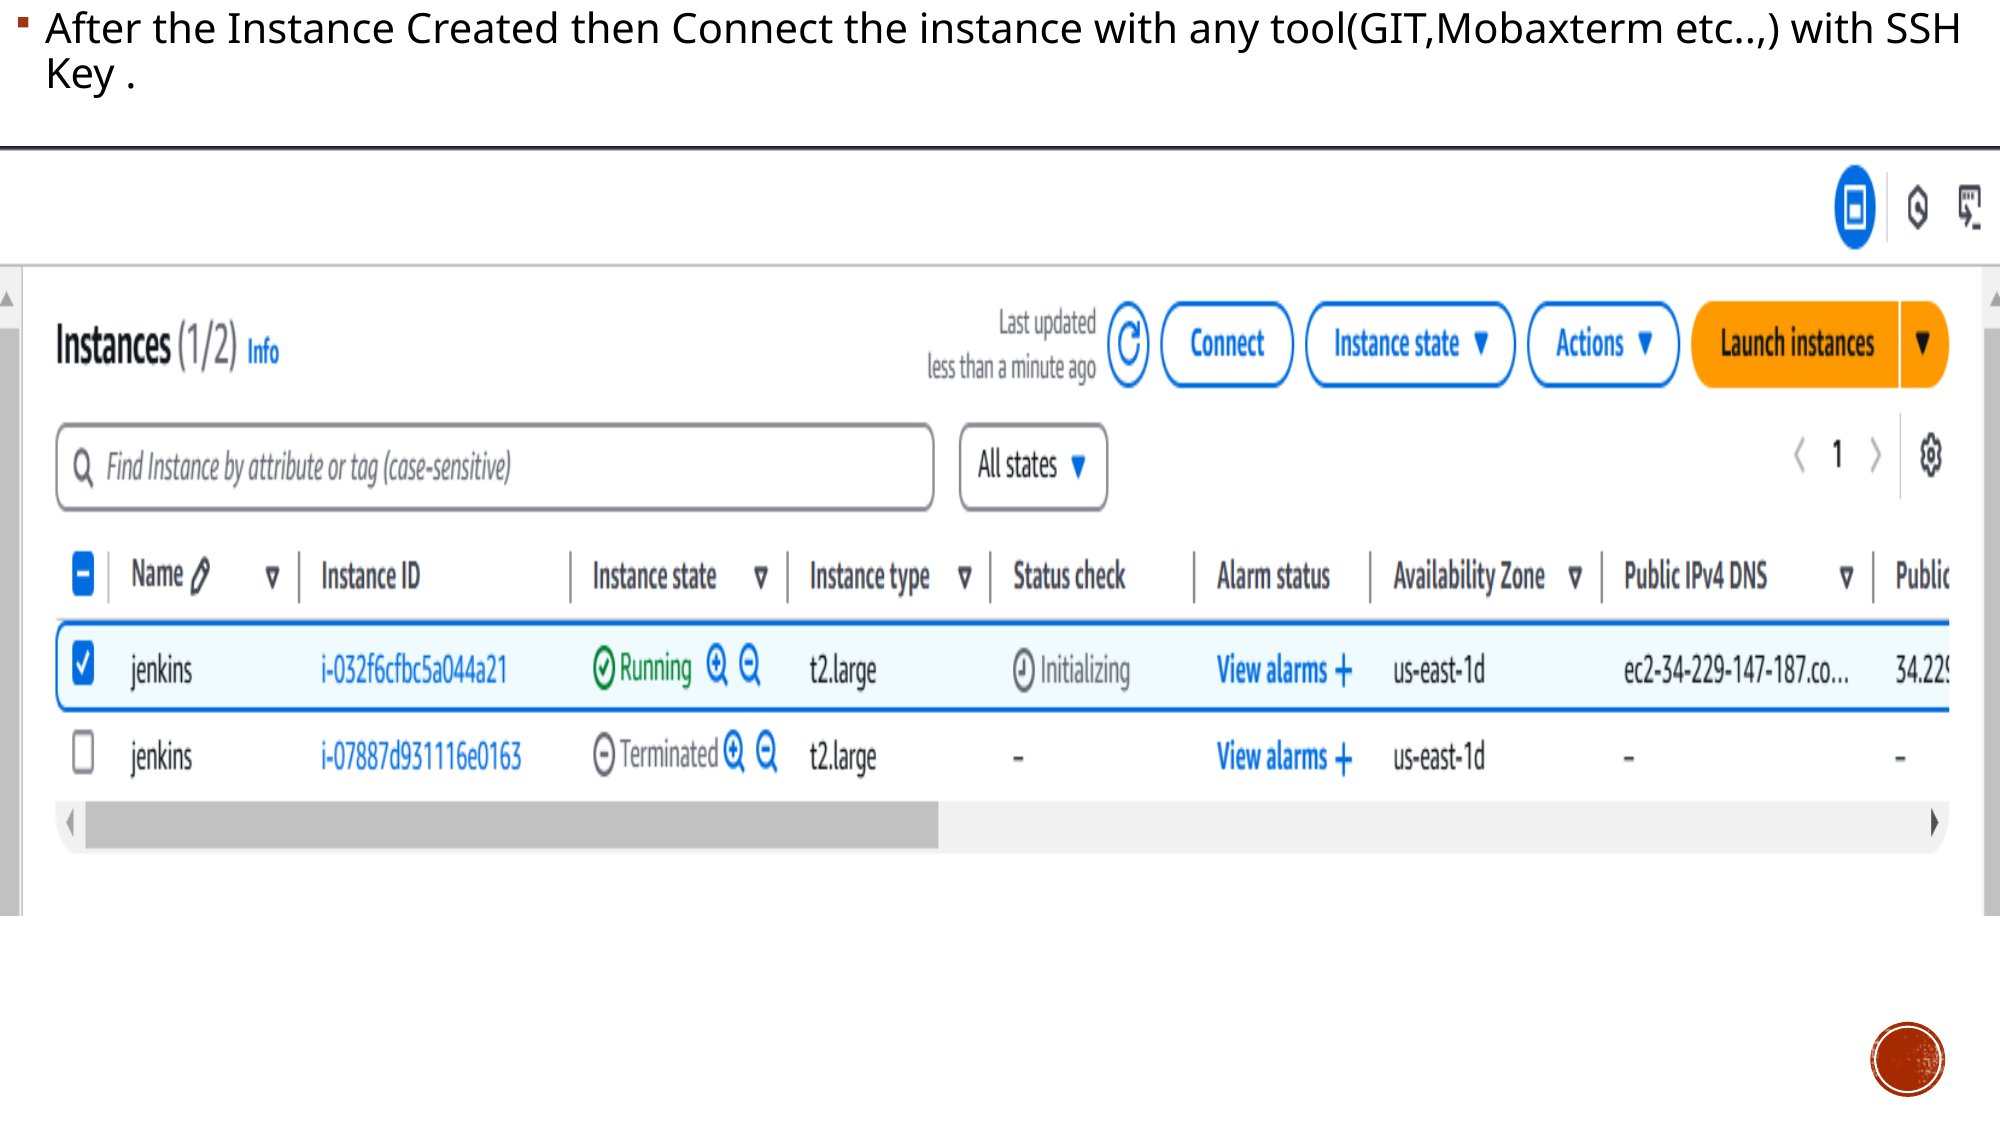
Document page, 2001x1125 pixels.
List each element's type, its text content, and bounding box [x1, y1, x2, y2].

list After the Instance Created then Connect the instance with any tool(GIT,Mobaxterm etc..,) with SSH Key . [0, 916, 2000, 1125]
list After the Instance Created then Connect the instance with any tool(GIT,Mobaxterm etc..,) with SSH Key . [0, 0, 2000, 146]
picture [0, 147, 1999, 914]
